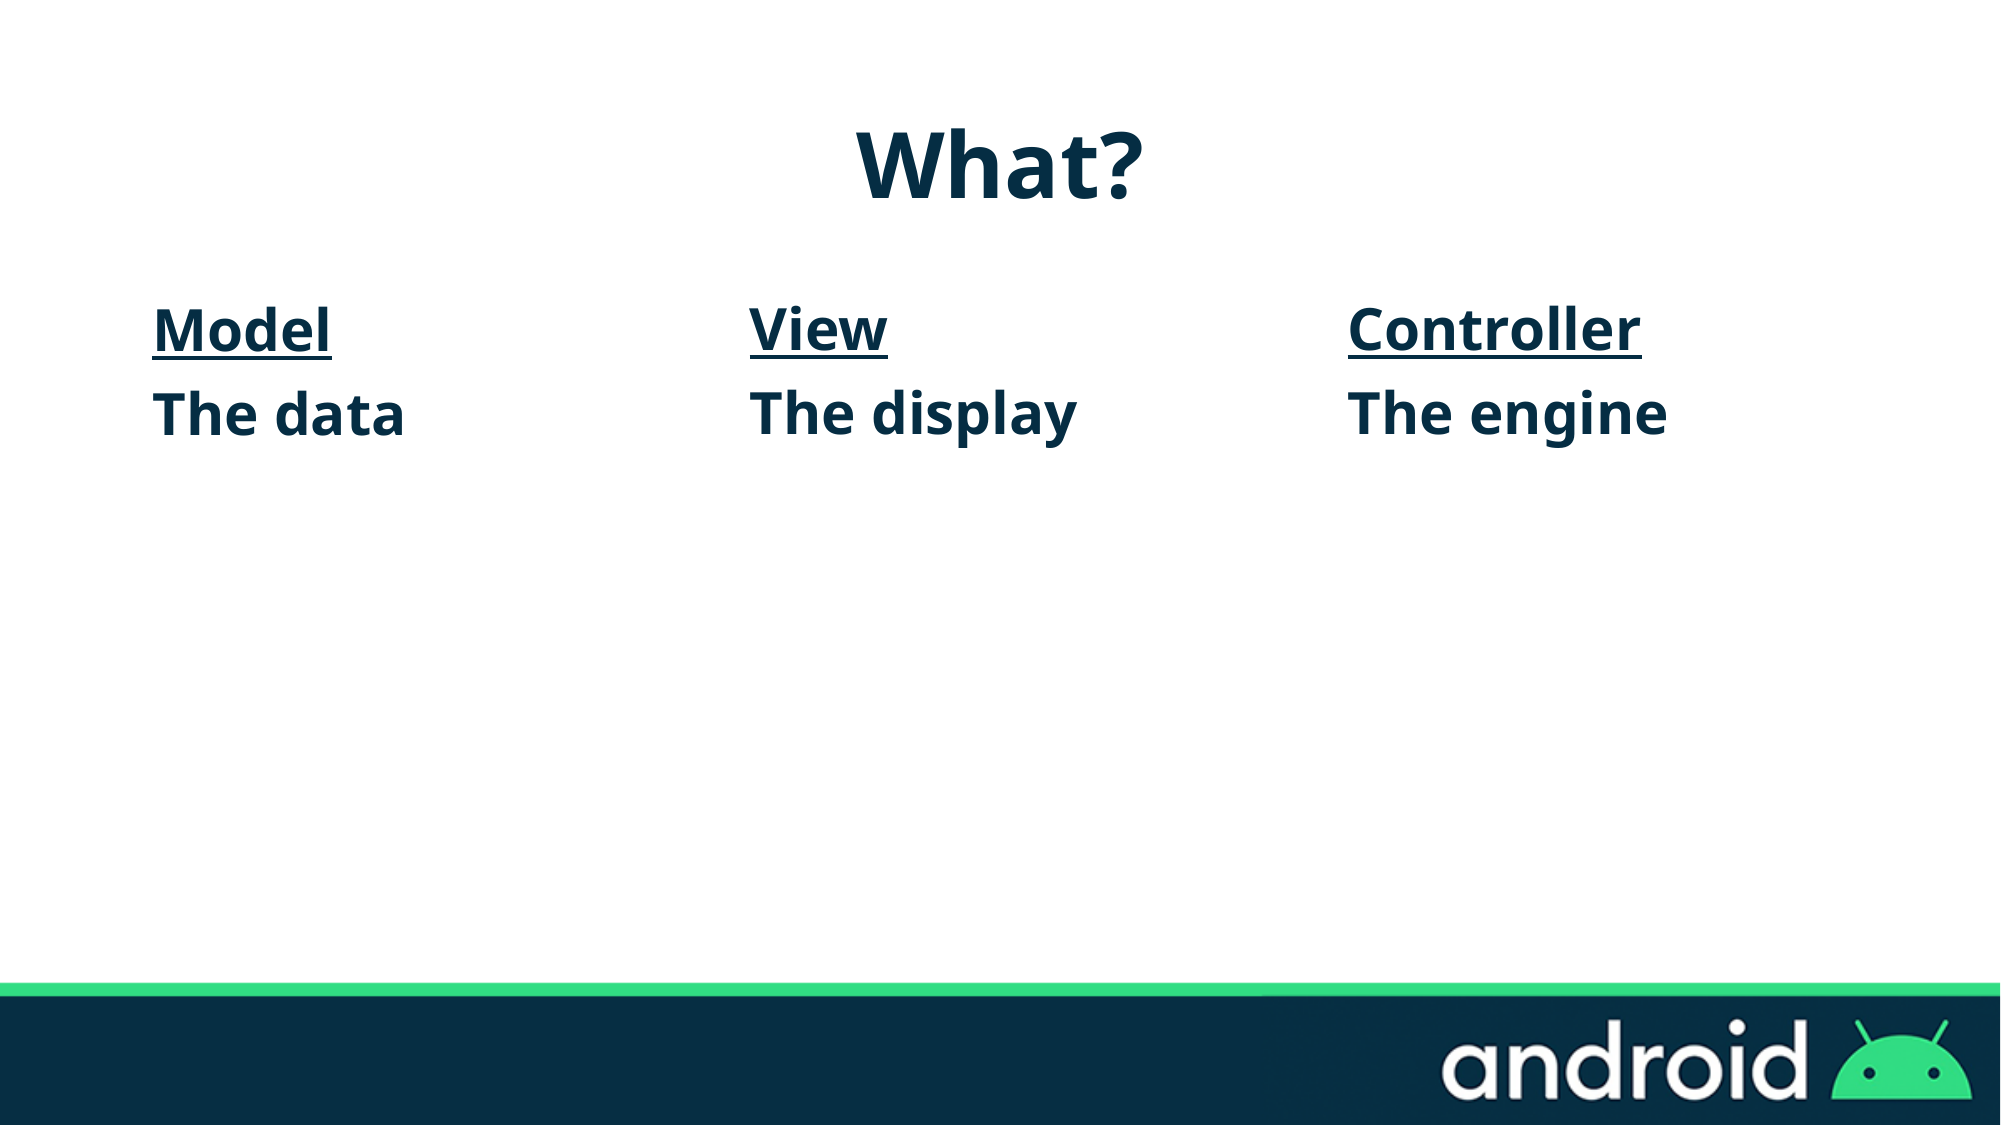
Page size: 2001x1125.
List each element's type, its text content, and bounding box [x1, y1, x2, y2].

text_box View The display [734, 292, 1264, 1013]
picture [0, 0, 2001, 1125]
title What? [137, 59, 1863, 278]
list Model The data [137, 293, 667, 1014]
text_box Controller The engine [1332, 292, 1862, 1013]
